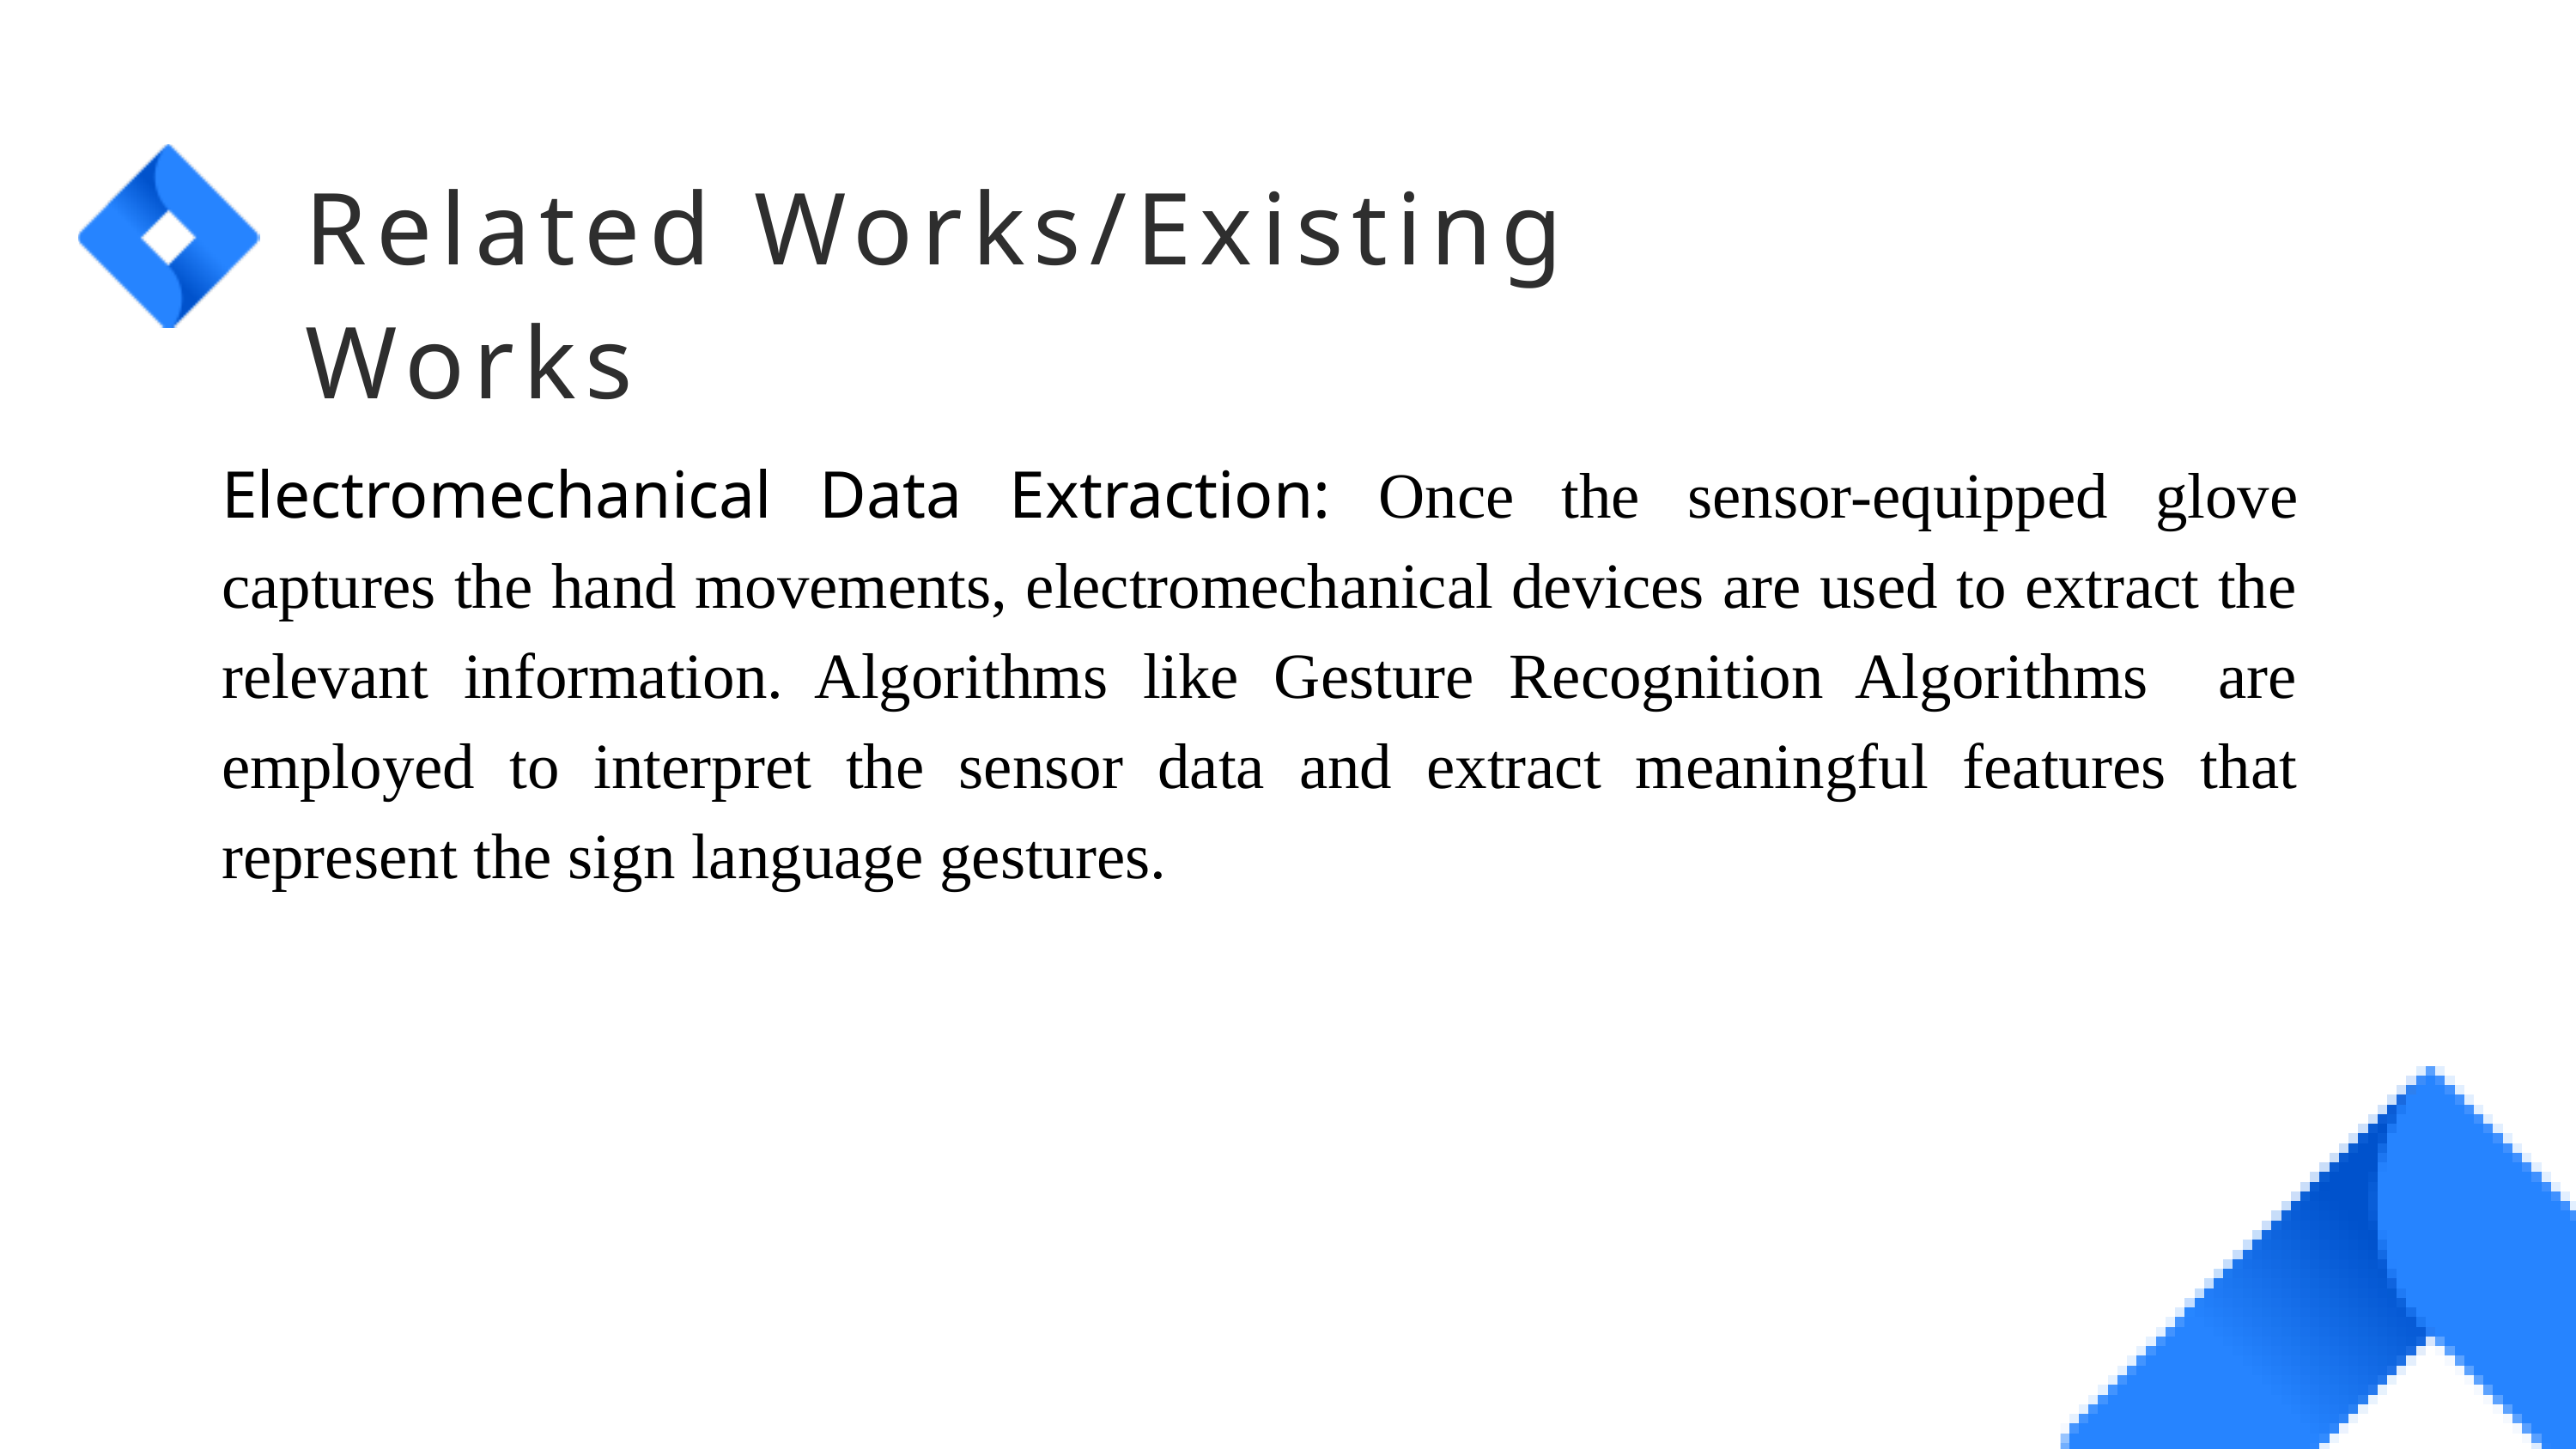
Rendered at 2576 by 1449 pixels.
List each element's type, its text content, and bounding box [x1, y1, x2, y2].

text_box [77, 144, 1745, 328]
text_box Related Works/Existing Works [305, 150, 1905, 419]
text_box Electromechanical Data Extraction: Once the sensor-equipped glove captures the hand movements, electromechanical devices are used to extract the relevant information. Algorithms like Gesture Recognition Algorithms are employed to interpret the sensor data and extract meaningful features that represent the sign language gestures. [222, 440, 2300, 982]
text_box [2060, 1066, 2576, 1449]
